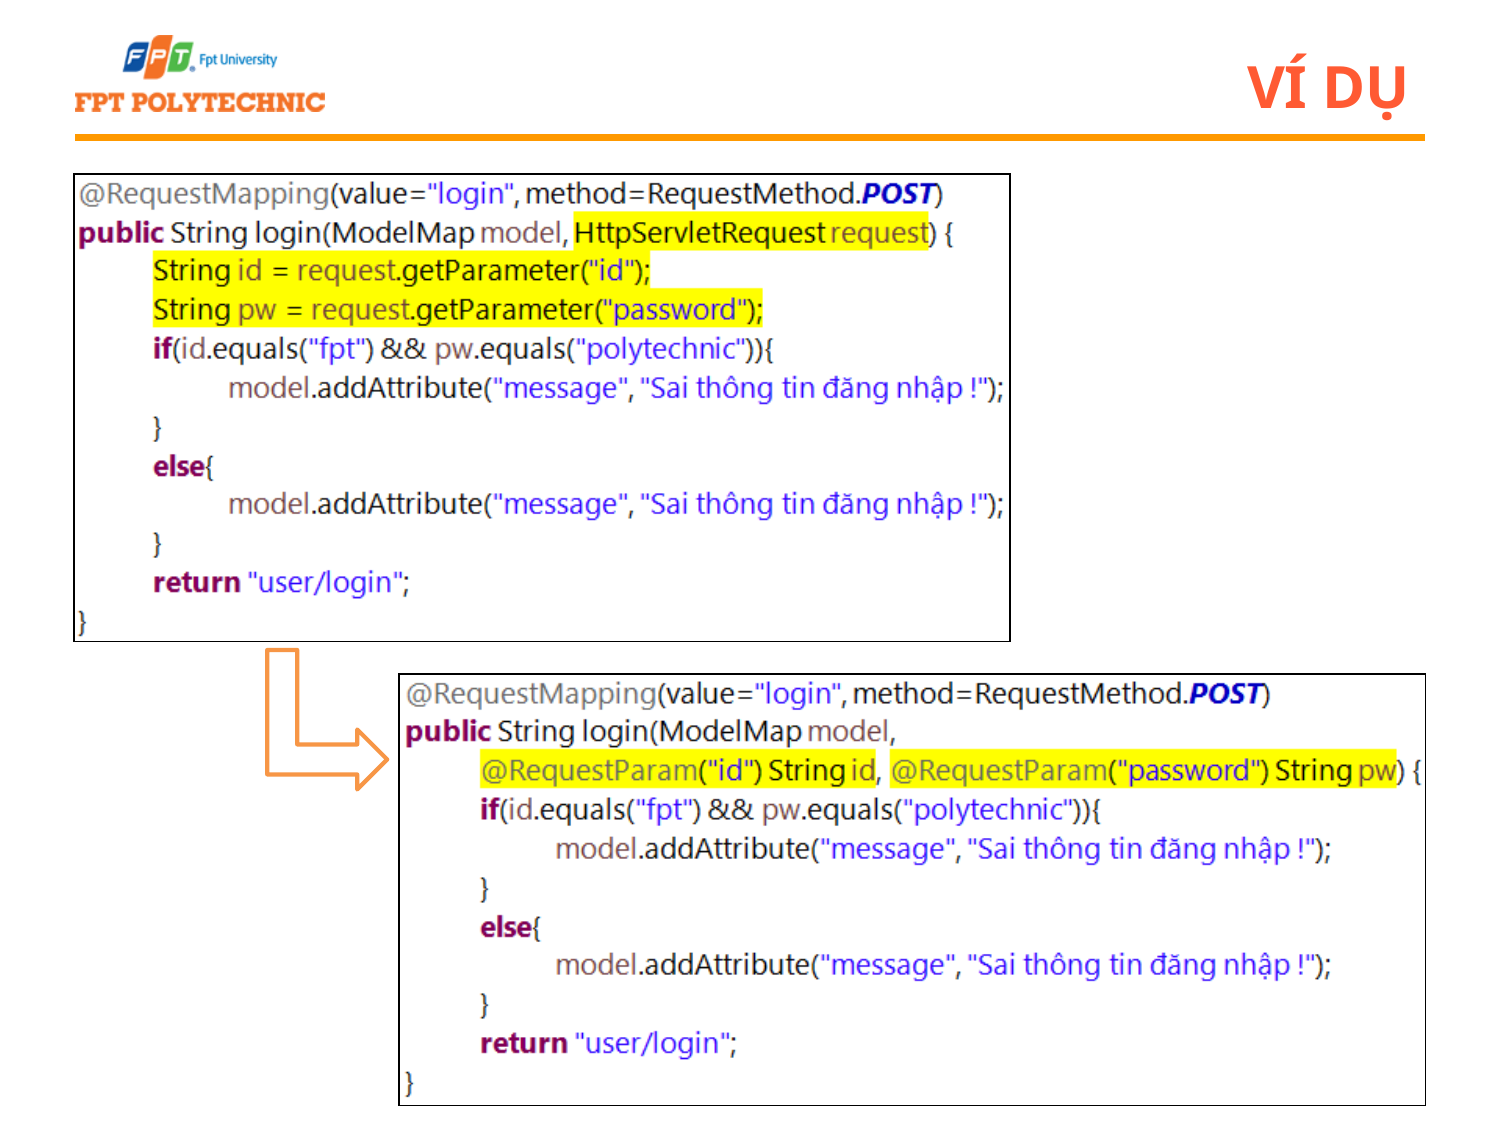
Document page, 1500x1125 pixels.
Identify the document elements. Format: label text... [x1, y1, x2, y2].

picture [74, 174, 1010, 641]
picture [75, 35, 325, 112]
picture [399, 674, 1426, 1105]
text_box [265, 650, 390, 792]
title Ví dụ [337, 45, 1425, 125]
